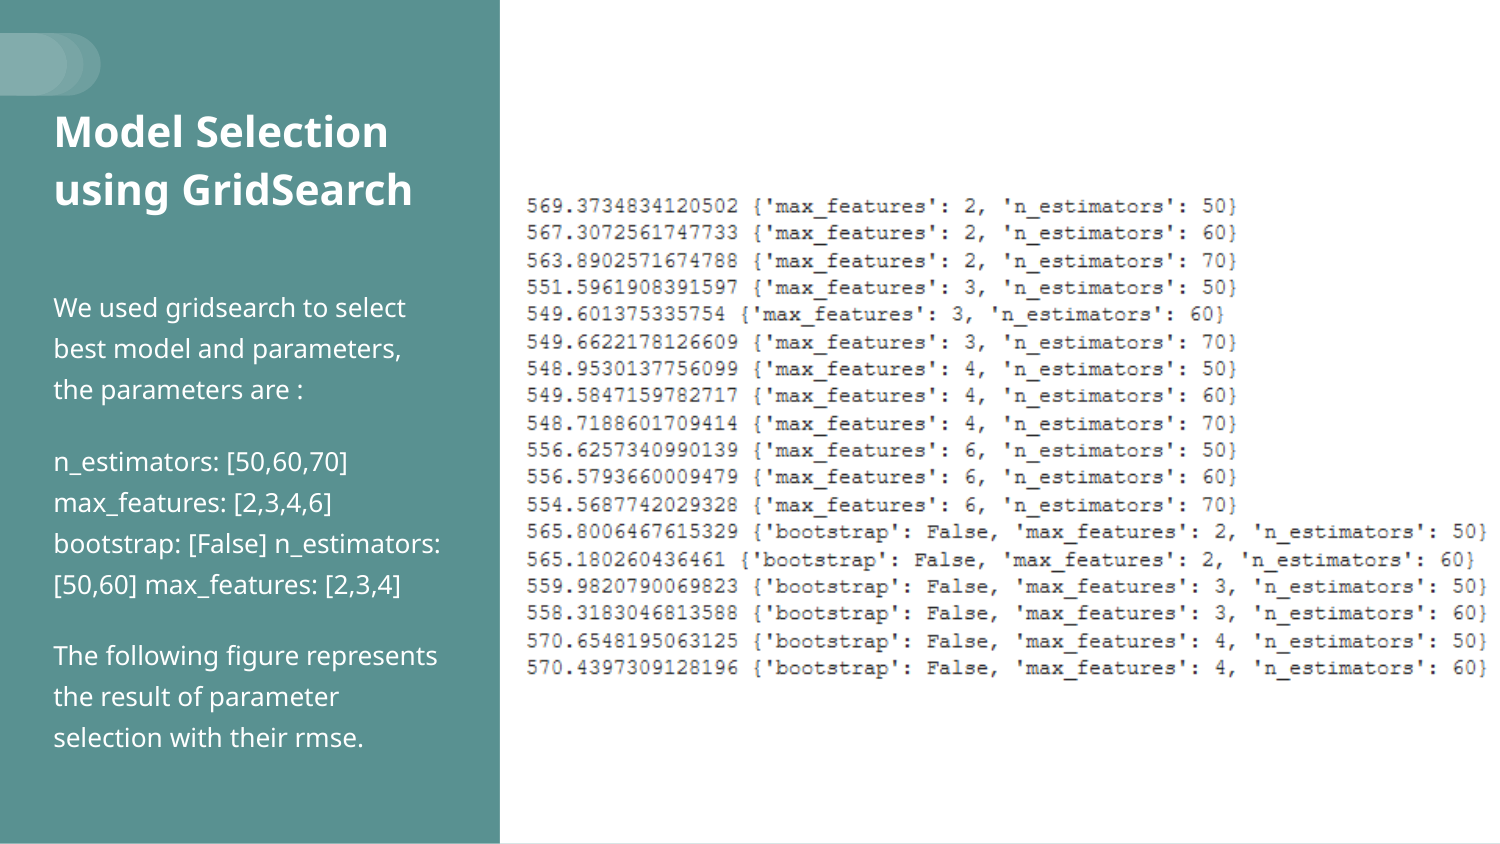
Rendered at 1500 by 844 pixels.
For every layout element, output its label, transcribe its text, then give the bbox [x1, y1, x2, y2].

picture [515, 183, 1500, 690]
title Model Selection using GridSearch [38, 86, 460, 234]
list We used gridsearch to select best model and parameters, the parameters are : n_estimators: [50,60,70] max_features: [2,3,4,6] bootstrap: [False] n_estimators: [50,60] max_features: [2,3,4] The following figure represents the result of parameter selection with their rmse. [38, 269, 460, 784]
